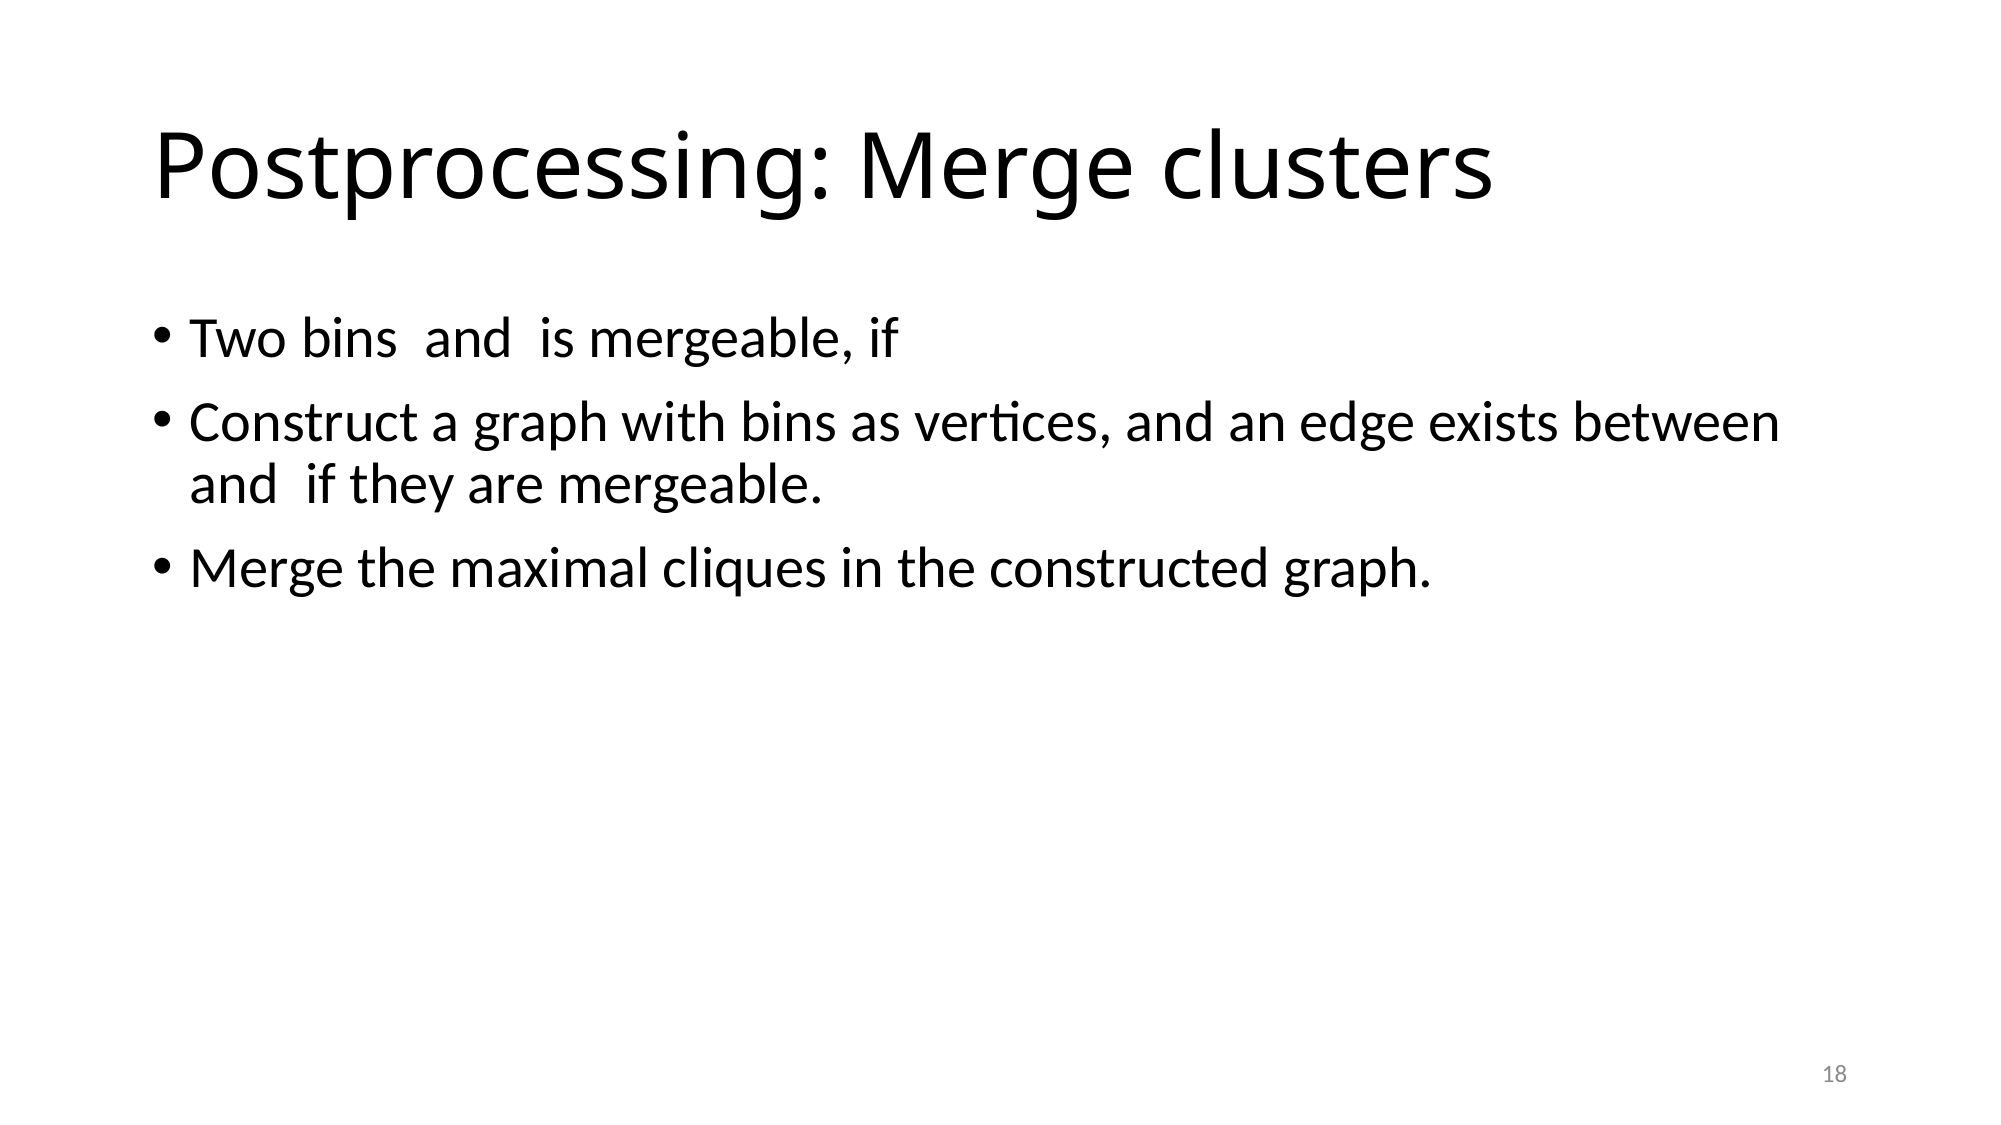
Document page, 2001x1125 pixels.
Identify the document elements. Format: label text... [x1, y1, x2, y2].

slide_number 18 [1412, 1042, 1863, 1103]
title Postprocessing: Merge clusters [137, 59, 1863, 278]
